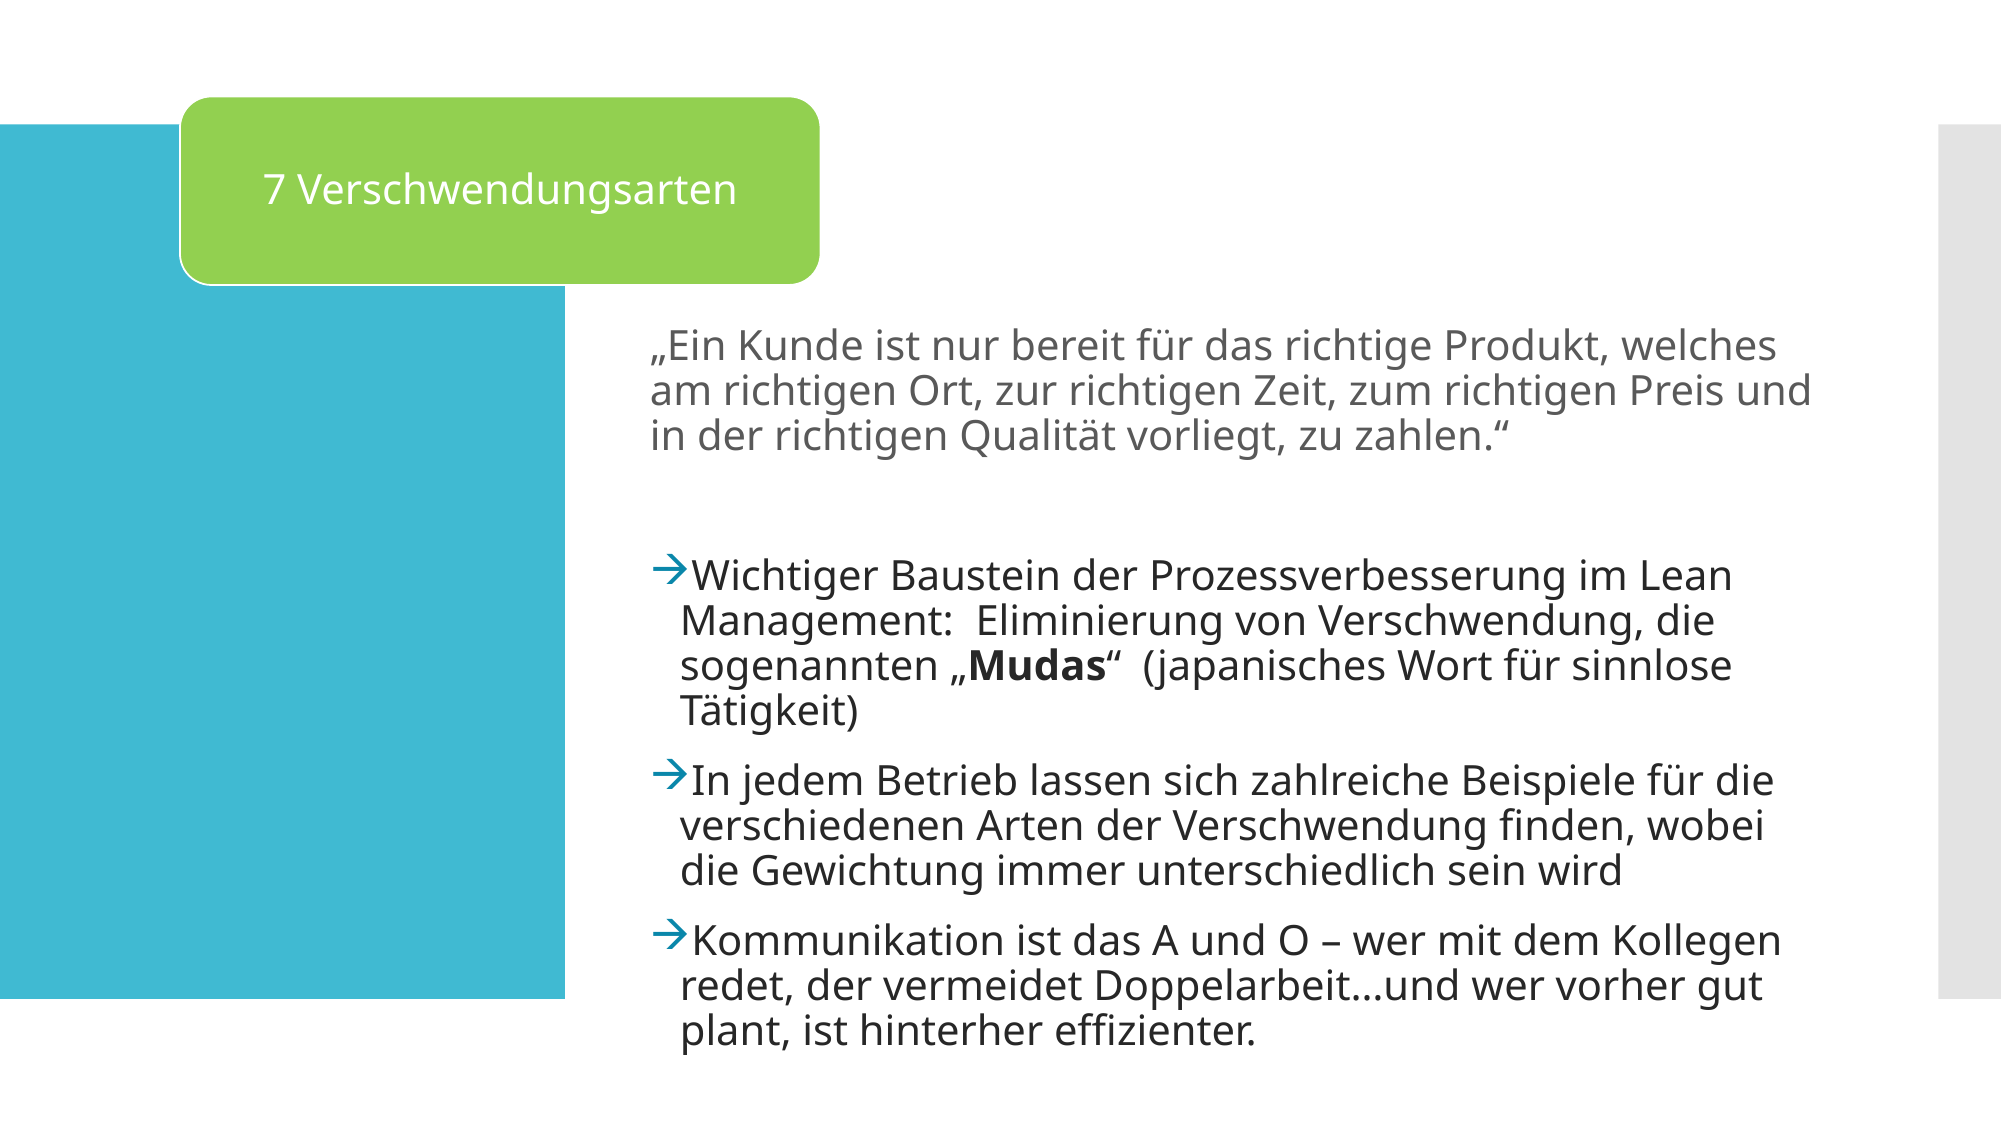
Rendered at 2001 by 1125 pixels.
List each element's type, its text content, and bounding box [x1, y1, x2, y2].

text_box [179, 96, 821, 286]
list „Ein Kunde ist nur bereit für das richtige Produkt, welches am richtigen Ort, zur richtigen Zeit, zum richtigen Preis und in der richtigen Qualität vorliegt, zu zahlen.“ Wichtiger Baustein der Prozessverbesserung im Lean Management: Eliminierung von Verschwendung, die sogenannten „Mudas“ (japanisches Wort für sinnlose Tätigkeit) In jedem Betrieb lassen sich zahlreiche Beispiele für die verschiedenen Arten der Verschwendung finden, wobei die Gewichtung immer unterschiedlich sein wird Kommunikation ist das A und O – wer mit dem Kollegen redet, der vermeidet Doppelarbeit…und wer vorher gut plant, ist hinterher effizienter. [634, 304, 1835, 1125]
